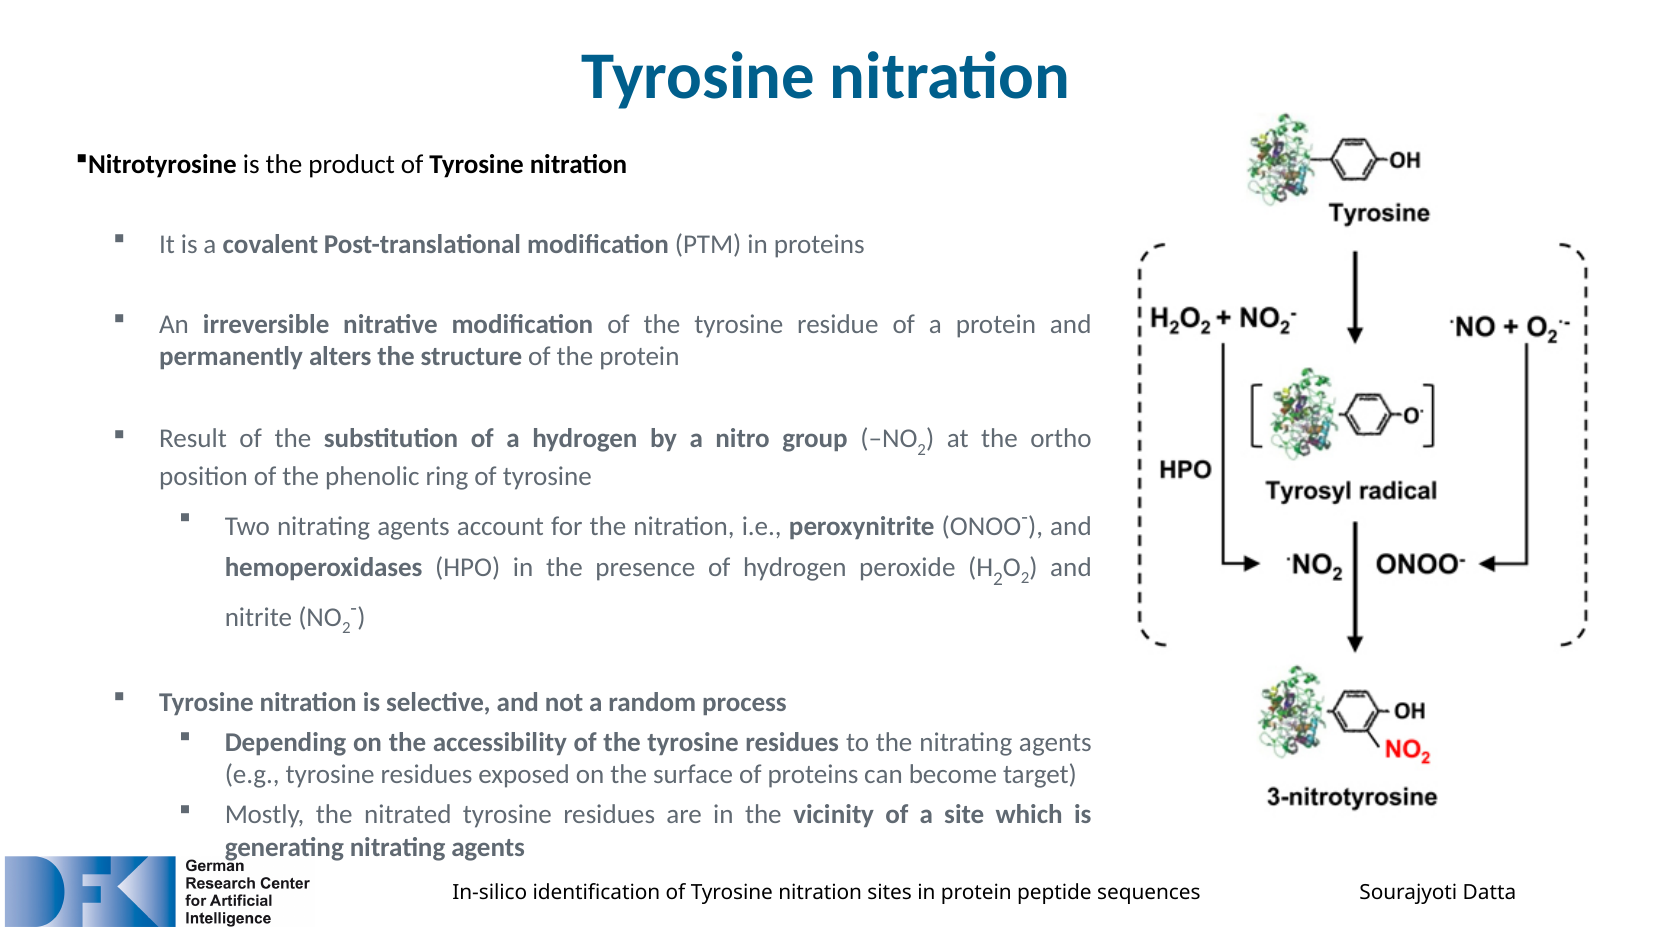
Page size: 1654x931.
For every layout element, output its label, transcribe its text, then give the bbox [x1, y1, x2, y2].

picture [4, 856, 315, 927]
text_box Tyrosine nitration [121, 43, 1532, 101]
picture [1132, 110, 1593, 820]
